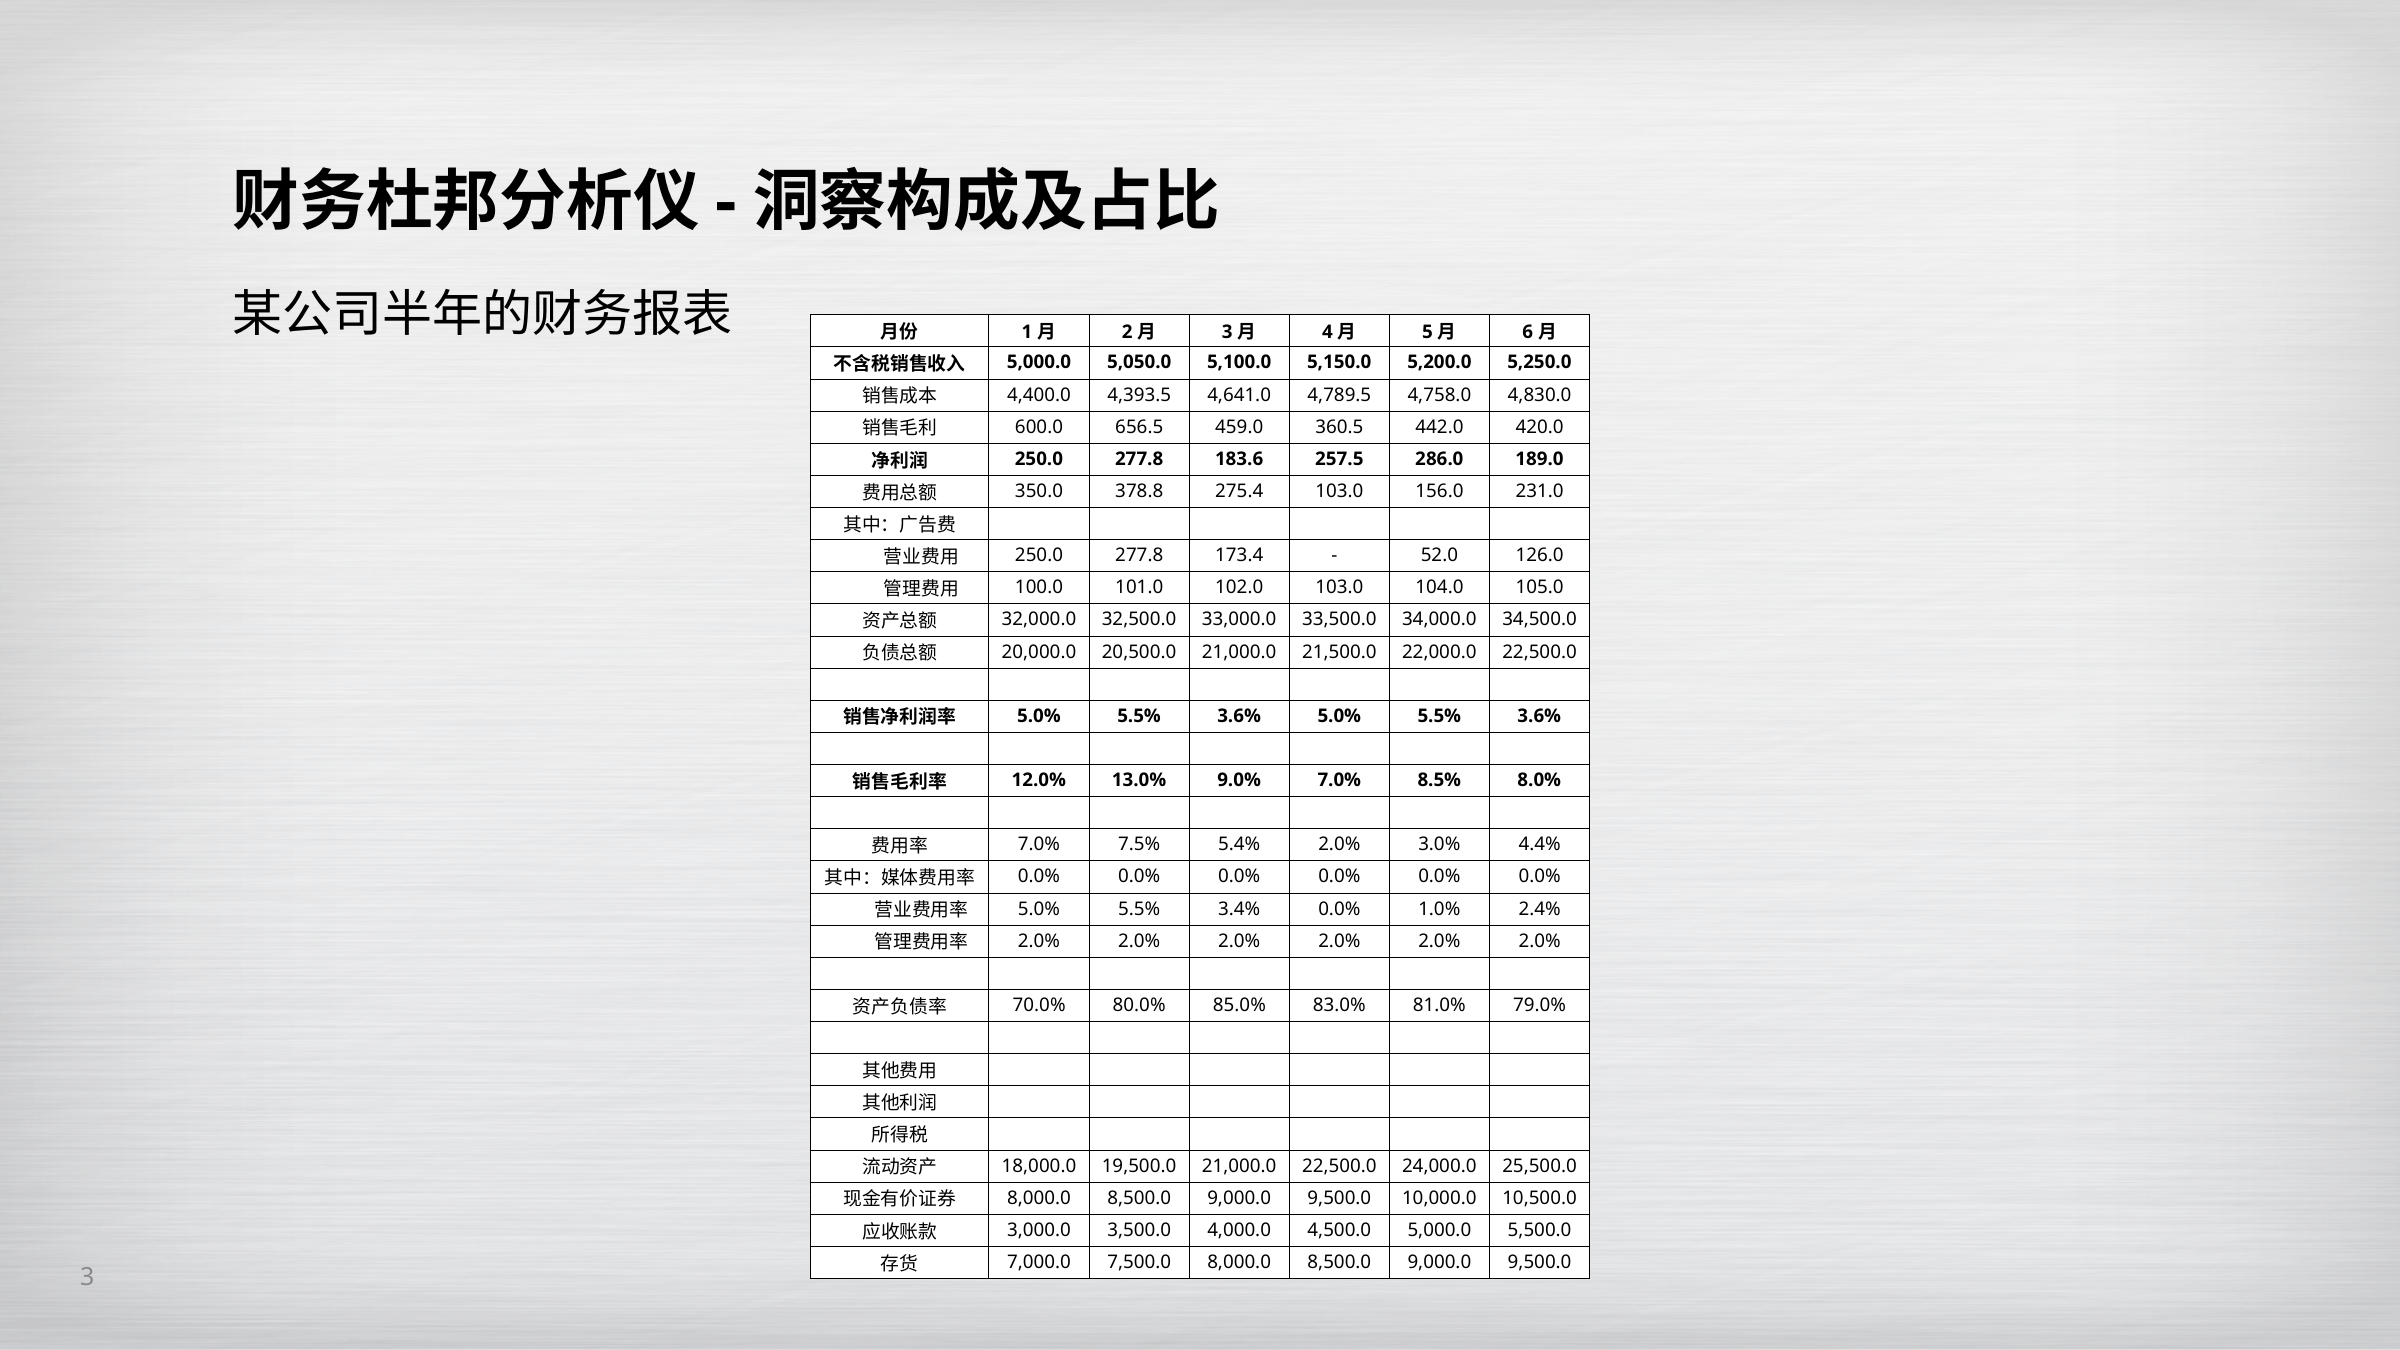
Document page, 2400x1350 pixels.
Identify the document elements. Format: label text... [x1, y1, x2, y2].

table_cell 营业费用 [811, 540, 988, 571]
table_cell 21,000.0 [1190, 1151, 1289, 1182]
table_cell 34,500.0 [1490, 604, 1589, 636]
table_cell 21,500.0 [1290, 637, 1389, 668]
table_cell [1290, 508, 1389, 539]
table_cell 126.0 [1490, 540, 1589, 571]
table_cell [989, 1086, 1089, 1117]
table_cell 7,000.0 [989, 1247, 1089, 1278]
picture [0, 0, 2400, 1350]
table_cell [1190, 508, 1289, 539]
table_cell 22,500.0 [1290, 1151, 1389, 1182]
table_cell [1290, 797, 1389, 828]
table_cell 156.0 [1390, 476, 1489, 507]
table_cell [1490, 669, 1589, 700]
table_cell 其中：媒体费用率 [811, 861, 988, 893]
table_cell 34,000.0 [1390, 604, 1489, 636]
table_cell 4,393.5 [1090, 380, 1189, 411]
table_cell [1490, 733, 1589, 764]
table_cell [1190, 797, 1289, 828]
table_cell 22,500.0 [1490, 637, 1589, 668]
table_cell 费用总额 [811, 476, 988, 507]
table_cell 2.0% [1190, 926, 1289, 957]
table_cell 流动资产 [811, 1151, 988, 1182]
table_cell 4,830.0 [1490, 380, 1589, 411]
table_cell [1090, 1022, 1189, 1053]
table_cell 不含税销售收入 [811, 347, 988, 379]
table_header 4月 [1290, 315, 1389, 346]
table_cell [1090, 958, 1189, 989]
table_cell 8,000.0 [1190, 1247, 1289, 1278]
table_cell 应收账款 [811, 1215, 988, 1246]
table_cell 5.5% [1090, 894, 1189, 925]
table_cell [1290, 1022, 1389, 1053]
table_cell 5.0% [1290, 701, 1389, 732]
table_cell 负债总额 [811, 637, 988, 668]
table_header 1月 [989, 315, 1089, 346]
table_cell 10,500.0 [1490, 1183, 1589, 1214]
table_cell 5,000.0 [989, 347, 1089, 379]
table_cell 管理费用率 [811, 926, 988, 957]
table_cell 9,500.0 [1290, 1183, 1389, 1214]
table_cell [989, 958, 1089, 989]
table_cell 0.0% [989, 861, 1089, 893]
table_cell 5,150.0 [1290, 347, 1389, 379]
table_cell 1.0% [1390, 894, 1489, 925]
table_cell [1190, 733, 1289, 764]
table_cell 存货 [811, 1247, 988, 1278]
table_cell [1390, 797, 1489, 828]
table_cell 5,050.0 [1090, 347, 1189, 379]
table_cell 5.5% [1390, 701, 1489, 732]
table_cell 资产总额 [811, 604, 988, 636]
table_cell [1490, 797, 1589, 828]
table_cell 18,000.0 [989, 1151, 1089, 1182]
table_cell 8,500.0 [1090, 1183, 1189, 1214]
table_cell 7.0% [1290, 765, 1389, 796]
table_cell 销售净利润率 [811, 701, 988, 732]
table_cell 2.0% [1290, 926, 1389, 957]
table_header 5月 [1390, 315, 1489, 346]
table_cell [1490, 1022, 1589, 1053]
table_cell 3.6% [1190, 701, 1289, 732]
table_cell 250.0 [989, 444, 1089, 475]
table_cell 277.8 [1090, 444, 1189, 475]
table_cell [989, 669, 1089, 700]
table_cell 7.0% [989, 829, 1089, 860]
table_cell [1090, 733, 1189, 764]
table_cell 2.0% [989, 926, 1089, 957]
table_cell [1390, 1054, 1489, 1085]
table_cell [989, 1118, 1089, 1150]
table_cell 所得税 [811, 1118, 988, 1150]
table_cell 79.0% [1490, 990, 1589, 1021]
table_cell 9,500.0 [1490, 1247, 1589, 1278]
table_cell 21,000.0 [1190, 637, 1289, 668]
table_cell 2.0% [1490, 926, 1589, 957]
table_cell 33,000.0 [1190, 604, 1289, 636]
table_cell 5,500.0 [1490, 1215, 1589, 1246]
table_cell [1090, 1118, 1189, 1150]
table_cell [1090, 508, 1189, 539]
table_cell 24,000.0 [1390, 1151, 1489, 1182]
text_box 某公司半年的财务报表 [218, 274, 1396, 349]
table_cell [989, 508, 1089, 539]
table_cell 83.0% [1290, 990, 1389, 1021]
table_cell [1290, 1086, 1389, 1117]
table_cell 5,000.0 [1390, 1215, 1489, 1246]
table_cell 现金有价证券 [811, 1183, 988, 1214]
table_cell 4,400.0 [989, 380, 1089, 411]
table_cell 100.0 [989, 572, 1089, 603]
table_cell 32,500.0 [1090, 604, 1189, 636]
table_cell [1290, 1118, 1389, 1150]
table_cell [1390, 958, 1489, 989]
table_cell 净利润 [811, 444, 988, 475]
table_cell [1490, 1054, 1589, 1085]
table_cell 231.0 [1490, 476, 1589, 507]
table_cell 33,500.0 [1290, 604, 1389, 636]
table_cell 销售毛利 [811, 412, 988, 443]
table_cell [811, 733, 988, 764]
table_cell 4,758.0 [1390, 380, 1489, 411]
table_cell [1090, 797, 1189, 828]
table_cell 3.4% [1190, 894, 1289, 925]
table_cell 5.4% [1190, 829, 1289, 860]
table_cell 9,000.0 [1190, 1183, 1289, 1214]
table_cell 营业费用率 [811, 894, 988, 925]
table_cell 4,641.0 [1190, 380, 1289, 411]
table_cell 4,000.0 [1190, 1215, 1289, 1246]
table_cell [989, 1022, 1089, 1053]
table_cell 3,000.0 [989, 1215, 1089, 1246]
table_cell 103.0 [1290, 572, 1389, 603]
table_cell 105.0 [1490, 572, 1589, 603]
table_cell 0.0% [1490, 861, 1589, 893]
table_cell 3.0% [1390, 829, 1489, 860]
table_cell 其他利润 [811, 1086, 988, 1117]
table_cell [811, 797, 988, 828]
table_cell [1490, 508, 1589, 539]
table_cell [1090, 1054, 1189, 1085]
table_cell 81.0% [1390, 990, 1489, 1021]
table_cell 管理费用 [811, 572, 988, 603]
table_cell 0.0% [1190, 861, 1289, 893]
table_header 6月 [1490, 315, 1589, 346]
table_cell 600.0 [989, 412, 1089, 443]
table_cell [1390, 1022, 1489, 1053]
table_cell 277.8 [1090, 540, 1189, 571]
table_header 月份 [811, 315, 988, 346]
table_cell 9,000.0 [1390, 1247, 1489, 1278]
table_cell [1290, 958, 1389, 989]
table_cell [1290, 1054, 1389, 1085]
table_cell 资产负债率 [811, 990, 988, 1021]
table_cell 10,000.0 [1390, 1183, 1489, 1214]
table_cell 其他费用 [811, 1054, 988, 1085]
table_cell 4,500.0 [1290, 1215, 1389, 1246]
table_cell 5,250.0 [1490, 347, 1589, 379]
table_cell 13.0% [1090, 765, 1189, 796]
table_cell 8,500.0 [1290, 1247, 1389, 1278]
table_cell 459.0 [1190, 412, 1289, 443]
table_cell [989, 797, 1089, 828]
table_cell 183.6 [1190, 444, 1289, 475]
table_cell 销售成本 [811, 380, 988, 411]
table_cell [1190, 958, 1289, 989]
table_cell 20,000.0 [989, 637, 1089, 668]
table_cell 5.0% [989, 701, 1089, 732]
table_cell [1090, 1086, 1189, 1117]
table_cell 7.5% [1090, 829, 1189, 860]
table_cell 275.4 [1190, 476, 1289, 507]
table_cell [1190, 1086, 1289, 1117]
table_cell 8.0% [1490, 765, 1589, 796]
table_cell [1290, 669, 1389, 700]
table_cell 442.0 [1390, 412, 1489, 443]
table_cell 70.0% [989, 990, 1089, 1021]
table_cell [1190, 1054, 1289, 1085]
table_cell 101.0 [1090, 572, 1189, 603]
table_cell 52.0 [1390, 540, 1489, 571]
table_cell [1390, 508, 1489, 539]
table_cell [1390, 669, 1489, 700]
table_cell 378.8 [1090, 476, 1189, 507]
table_cell 173.4 [1190, 540, 1289, 571]
table_cell [989, 1054, 1089, 1085]
table_cell 0.0% [1090, 861, 1189, 893]
table_cell 5.5% [1090, 701, 1189, 732]
table_cell [1190, 669, 1289, 700]
table_cell 7,500.0 [1090, 1247, 1189, 1278]
table_cell 0.0% [1290, 861, 1389, 893]
table_cell [1490, 1086, 1589, 1117]
table_cell [1490, 1118, 1589, 1150]
table_cell 3.6% [1490, 701, 1589, 732]
text_box 财务杜邦分析仪-洞察构成及占比 [217, 150, 1305, 246]
table_cell 103.0 [1290, 476, 1389, 507]
table_cell 350.0 [989, 476, 1089, 507]
table_cell 189.0 [1490, 444, 1589, 475]
table_cell [1290, 733, 1389, 764]
table_cell 360.5 [1290, 412, 1389, 443]
table_cell 8.5% [1390, 765, 1489, 796]
table_cell [1390, 733, 1489, 764]
table_cell 656.5 [1090, 412, 1189, 443]
table_cell 费用率 [811, 829, 988, 860]
table_cell [811, 1022, 988, 1053]
table_cell 8,000.0 [989, 1183, 1089, 1214]
table_cell 0.0% [1290, 894, 1389, 925]
table_cell [1090, 669, 1189, 700]
table_cell 3,500.0 [1090, 1215, 1189, 1246]
table_cell 102.0 [1190, 572, 1289, 603]
table_cell 2.0% [1390, 926, 1489, 957]
table_cell 12.0% [989, 765, 1089, 796]
table_cell 2.0% [1290, 829, 1389, 860]
table_cell 22,000.0 [1390, 637, 1489, 668]
table_cell 32,000.0 [989, 604, 1089, 636]
table_cell 2.4% [1490, 894, 1589, 925]
table_cell 9.0% [1190, 765, 1289, 796]
table_cell 250.0 [989, 540, 1089, 571]
table_cell [989, 733, 1089, 764]
table_cell 80.0% [1090, 990, 1189, 1021]
table_cell 4.4% [1490, 829, 1589, 860]
table_cell 104.0 [1390, 572, 1489, 603]
table_cell [1190, 1022, 1289, 1053]
table_cell 85.0% [1190, 990, 1289, 1021]
table_cell 286.0 [1390, 444, 1489, 475]
table_cell 25,500.0 [1490, 1151, 1589, 1182]
table_cell [1490, 958, 1589, 989]
table_cell [811, 669, 988, 700]
table_cell [1390, 1086, 1489, 1117]
table_cell 5,200.0 [1390, 347, 1489, 379]
table_cell - [1290, 540, 1389, 571]
table_cell 5.0% [989, 894, 1089, 925]
table_cell [811, 958, 988, 989]
table_cell 销售毛利率 [811, 765, 988, 796]
table_cell [1190, 1118, 1289, 1150]
table_cell [1390, 1118, 1489, 1150]
table_cell 其中：广告费 [811, 508, 988, 539]
table_cell 19,500.0 [1090, 1151, 1189, 1182]
table_cell 20,500.0 [1090, 637, 1189, 668]
table_header 2月 [1090, 315, 1189, 346]
table_cell 2.0% [1090, 926, 1189, 957]
table_header 3月 [1190, 315, 1289, 346]
table_cell 0.0% [1390, 861, 1489, 893]
table_cell 5,100.0 [1190, 347, 1289, 379]
table_cell 4,789.5 [1290, 380, 1389, 411]
table_cell 420.0 [1490, 412, 1589, 443]
table_cell 257.5 [1290, 444, 1389, 475]
